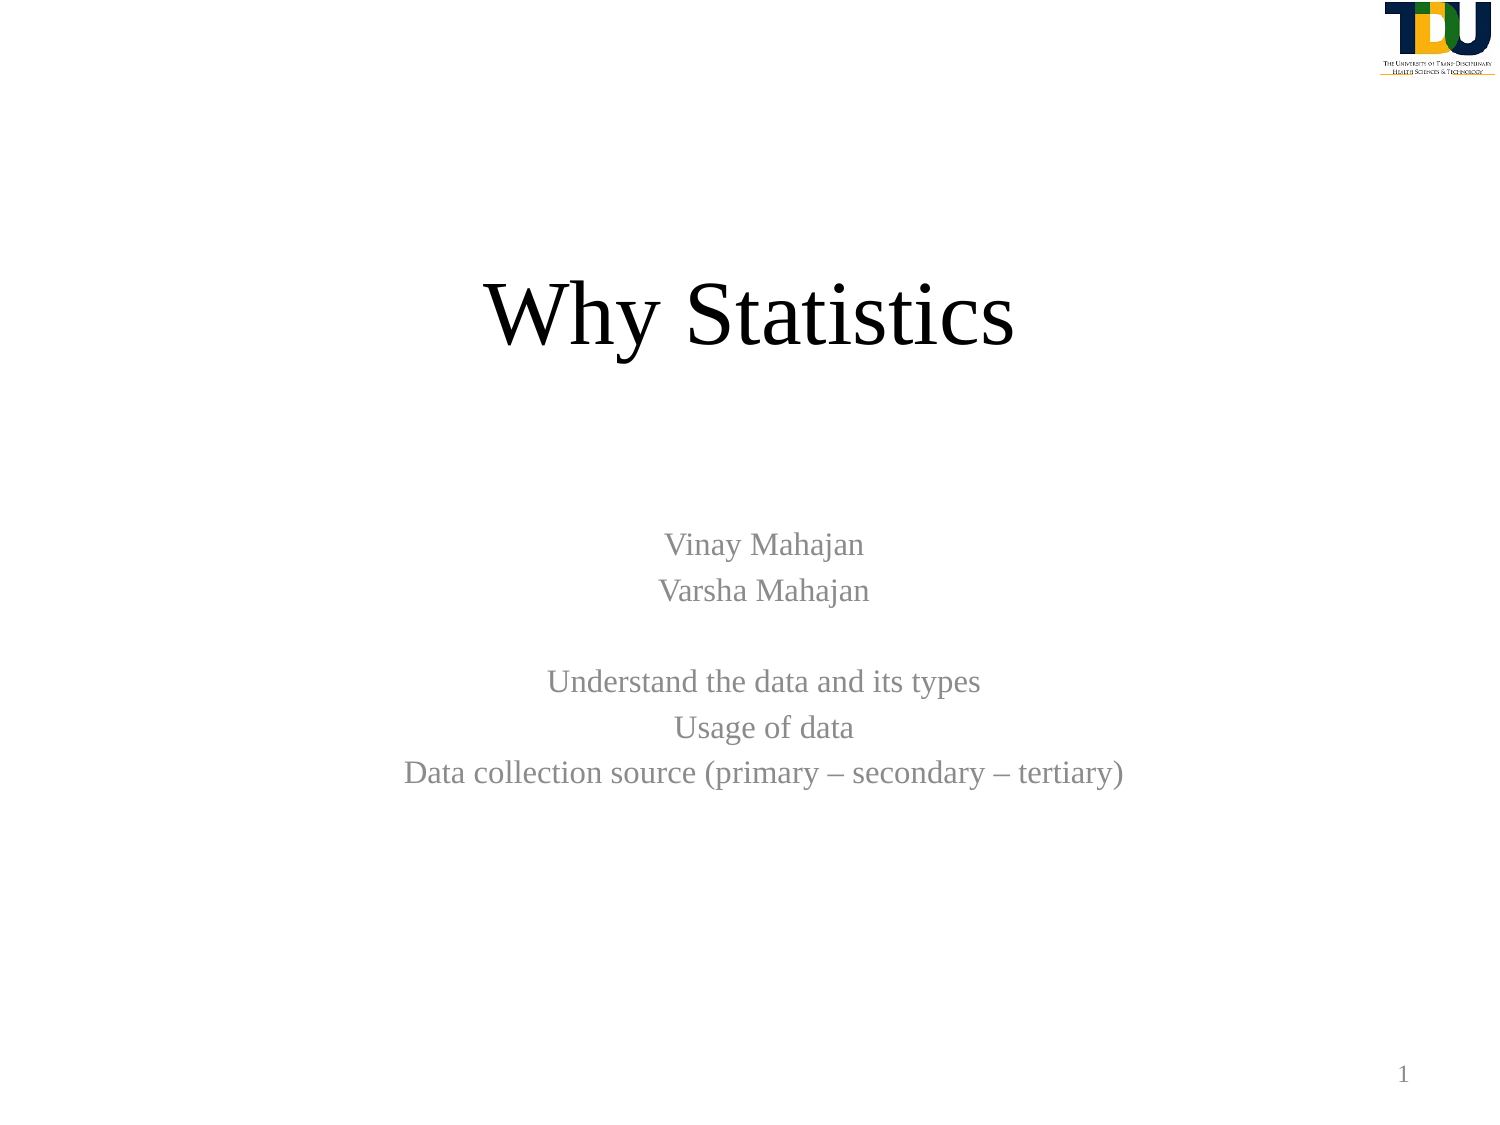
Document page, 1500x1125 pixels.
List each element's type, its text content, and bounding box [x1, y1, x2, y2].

picture [1376, 0, 1495, 75]
subtitle Vinay Mahajan Varsha Mahajan Understand the data and its types Usage of data Data collection source (primary – secondary – tertiary) [183, 515, 1346, 804]
slide_number 1 [1074, 1042, 1425, 1103]
title Why Statistics [112, 187, 1388, 429]
